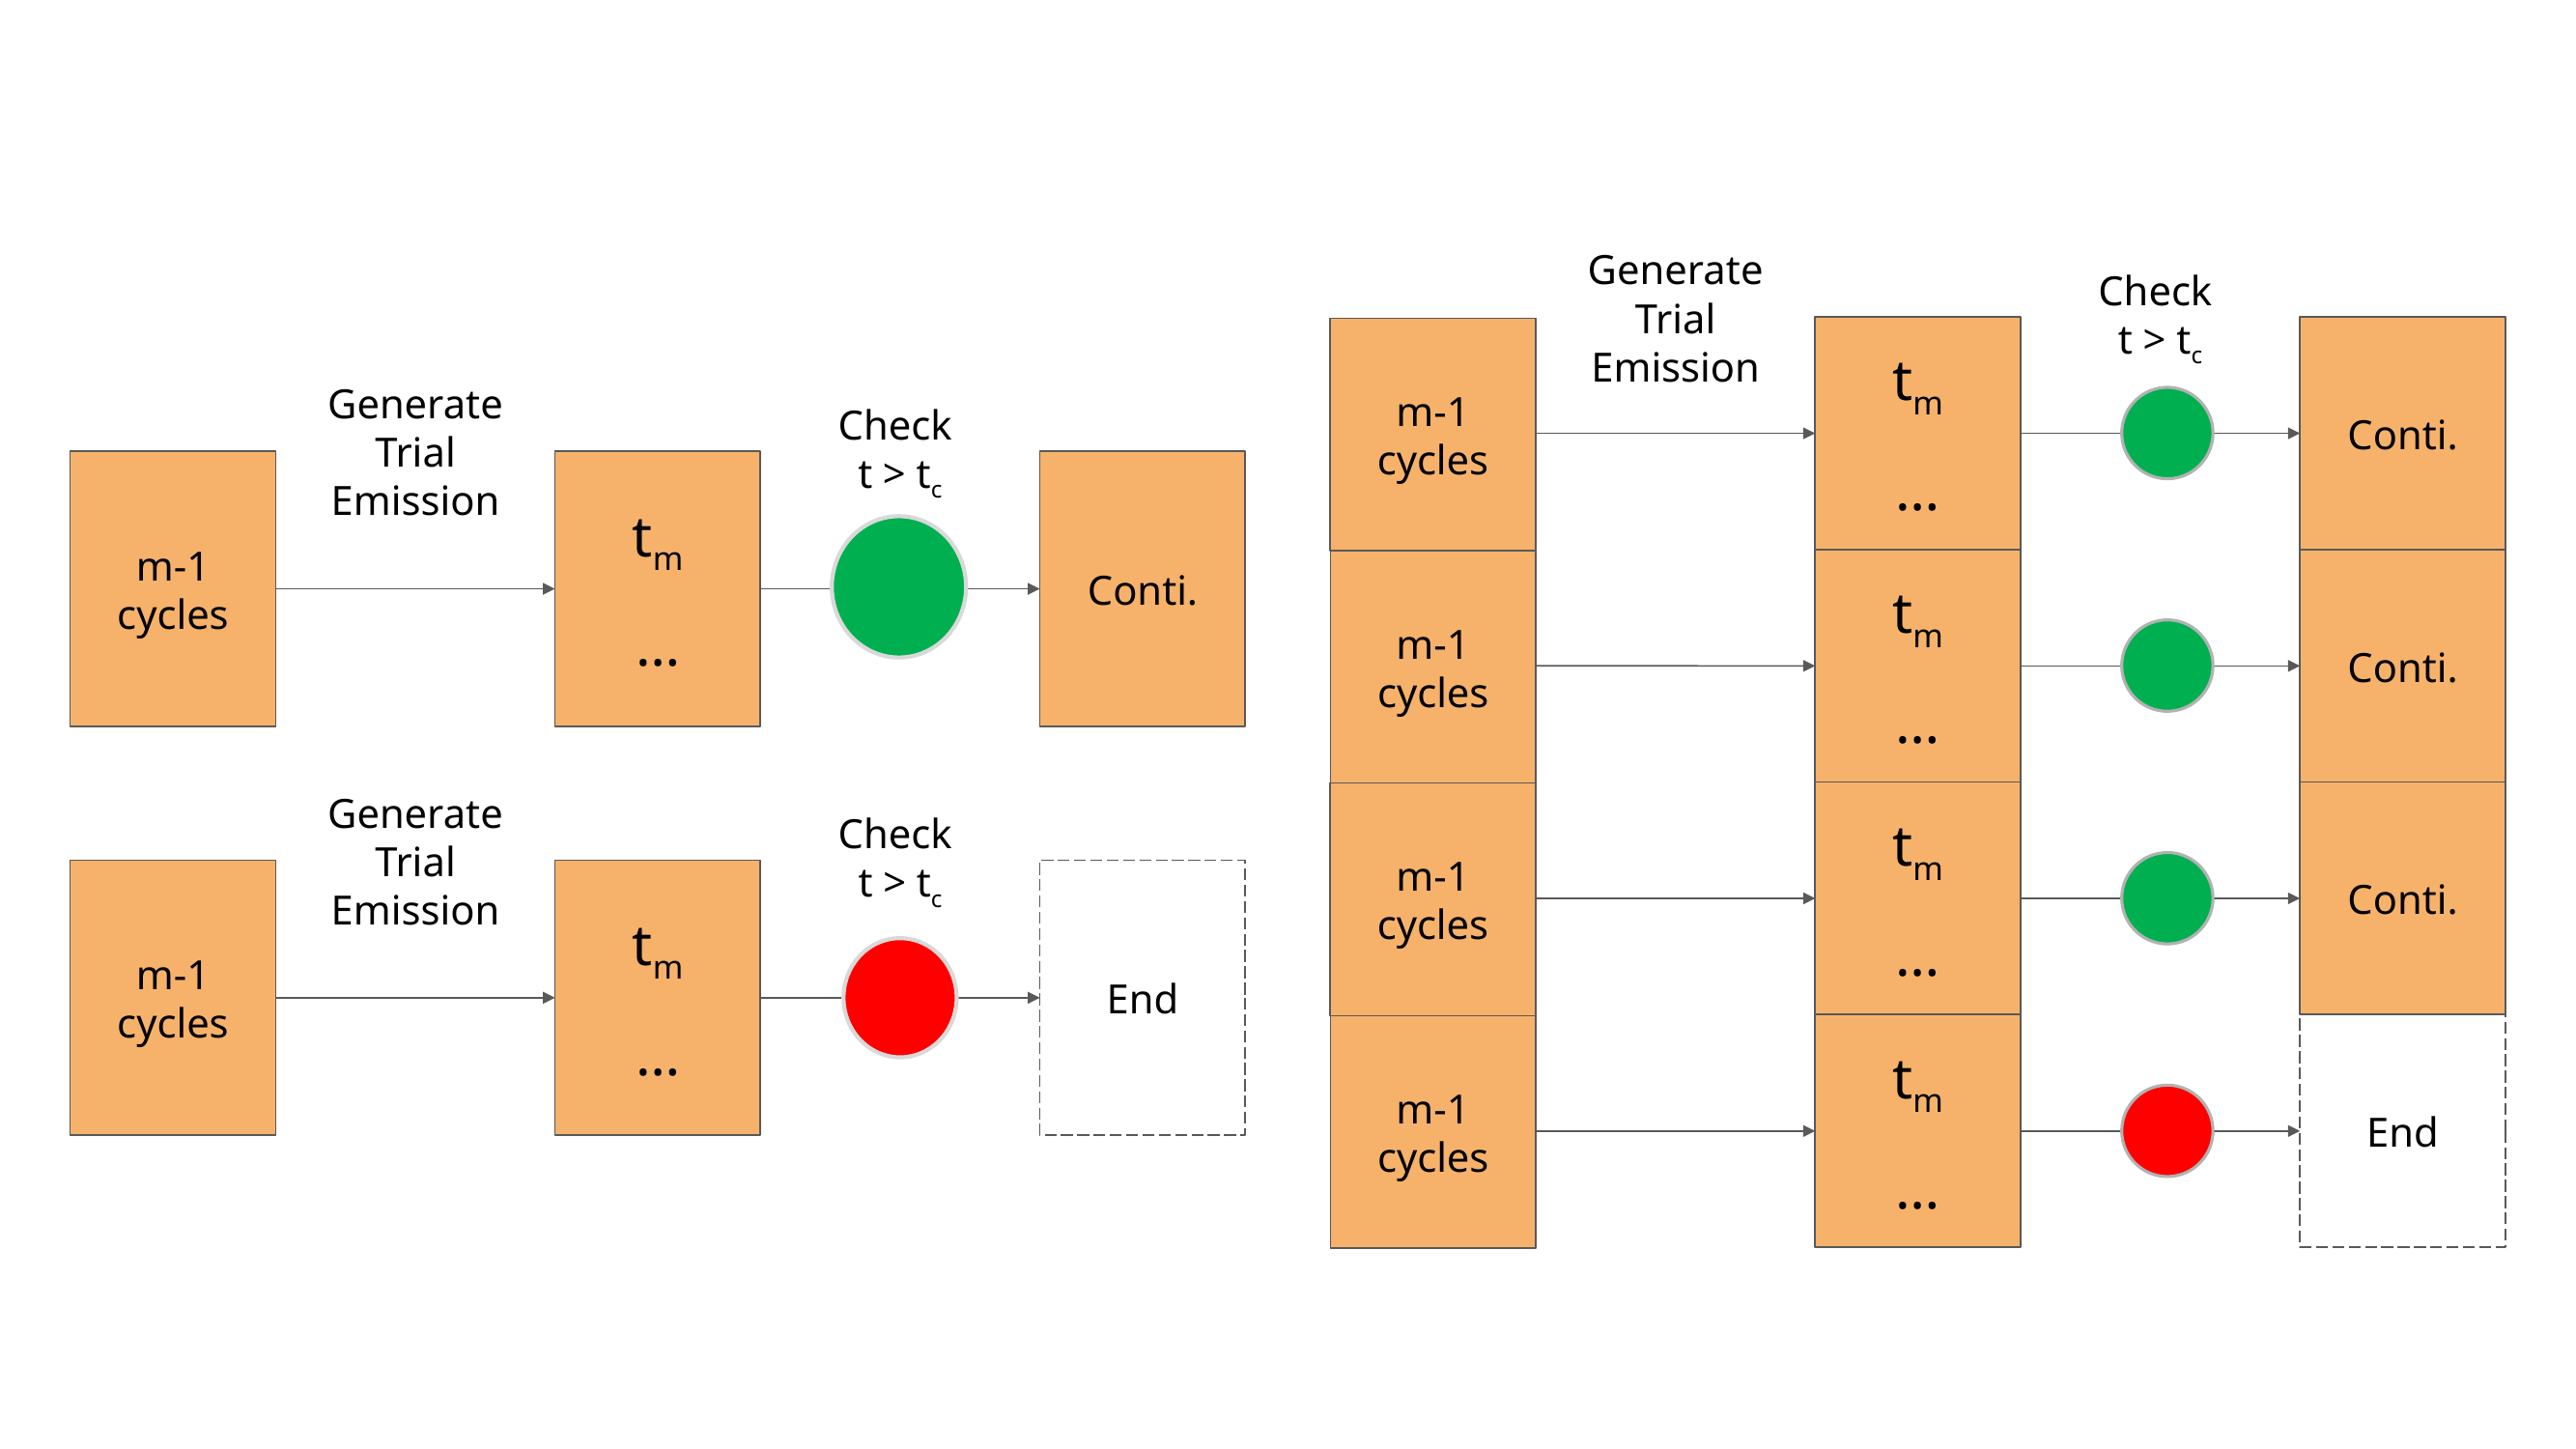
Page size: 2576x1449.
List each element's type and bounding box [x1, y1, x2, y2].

text_box [1329, 200, 2506, 1249]
text_box [2121, 386, 2214, 1178]
text_box [70, 313, 1246, 1136]
